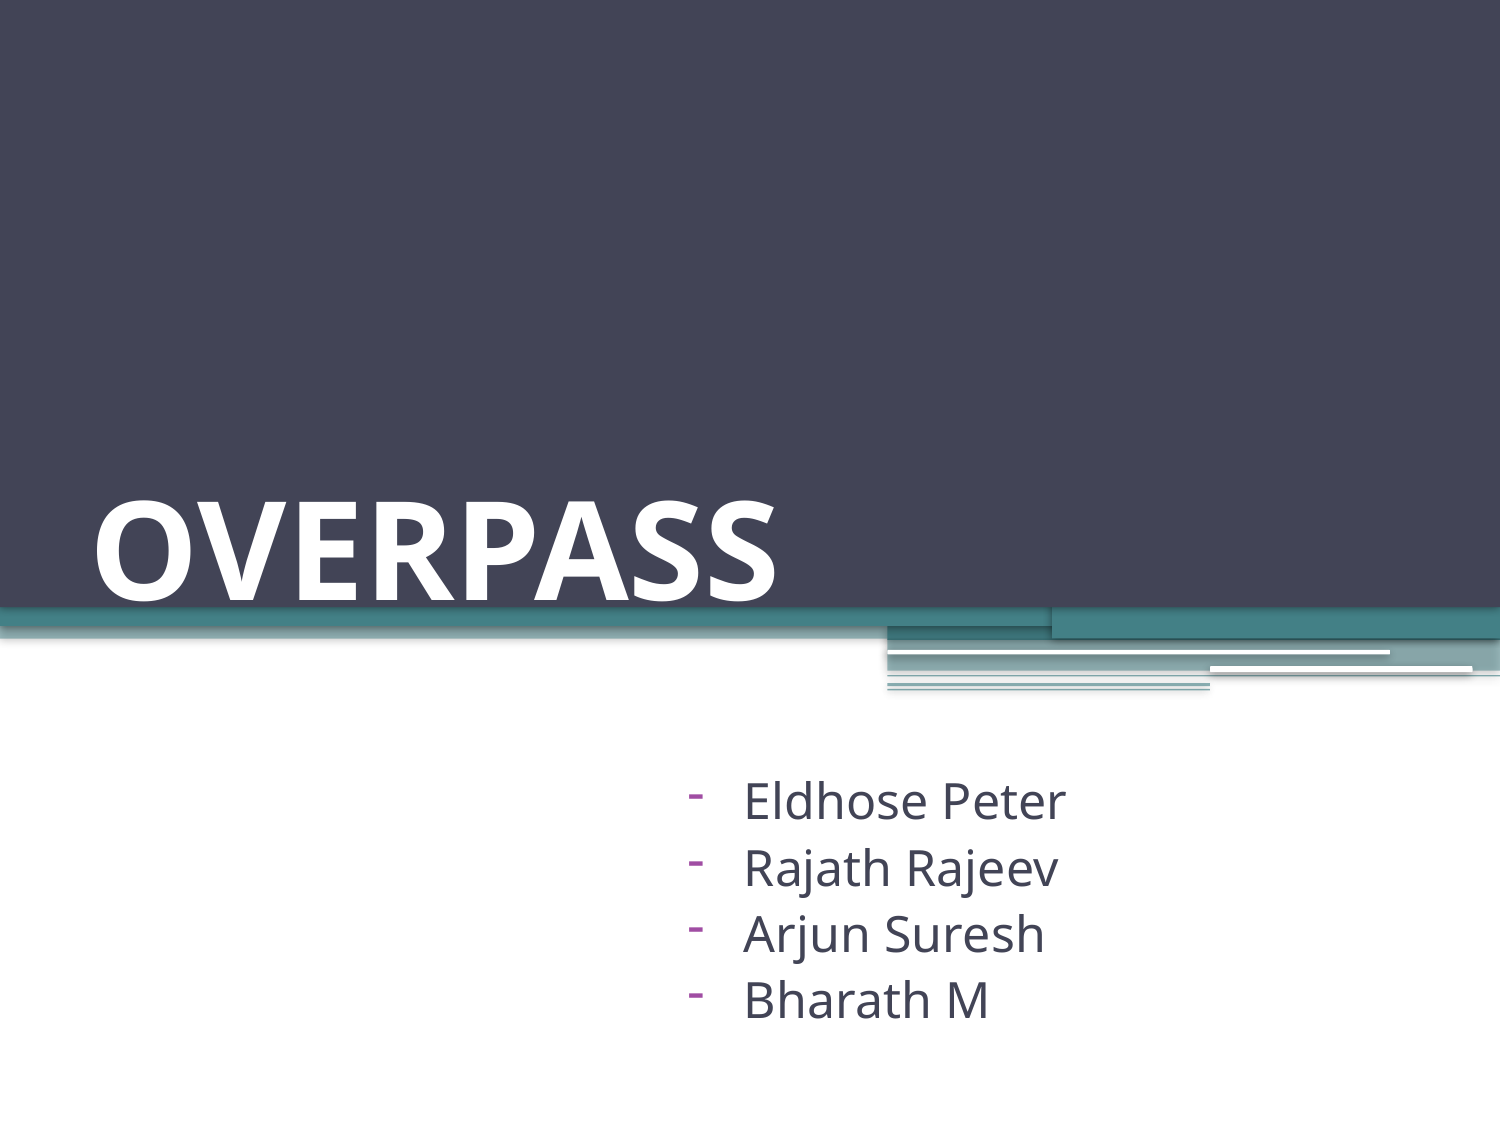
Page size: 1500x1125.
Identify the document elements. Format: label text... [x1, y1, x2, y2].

subtitle Eldhose Peter Rajath Rajeev Arjun Suresh Bharath M [662, 762, 1475, 1050]
title OVERPASS [75, 394, 1463, 636]
